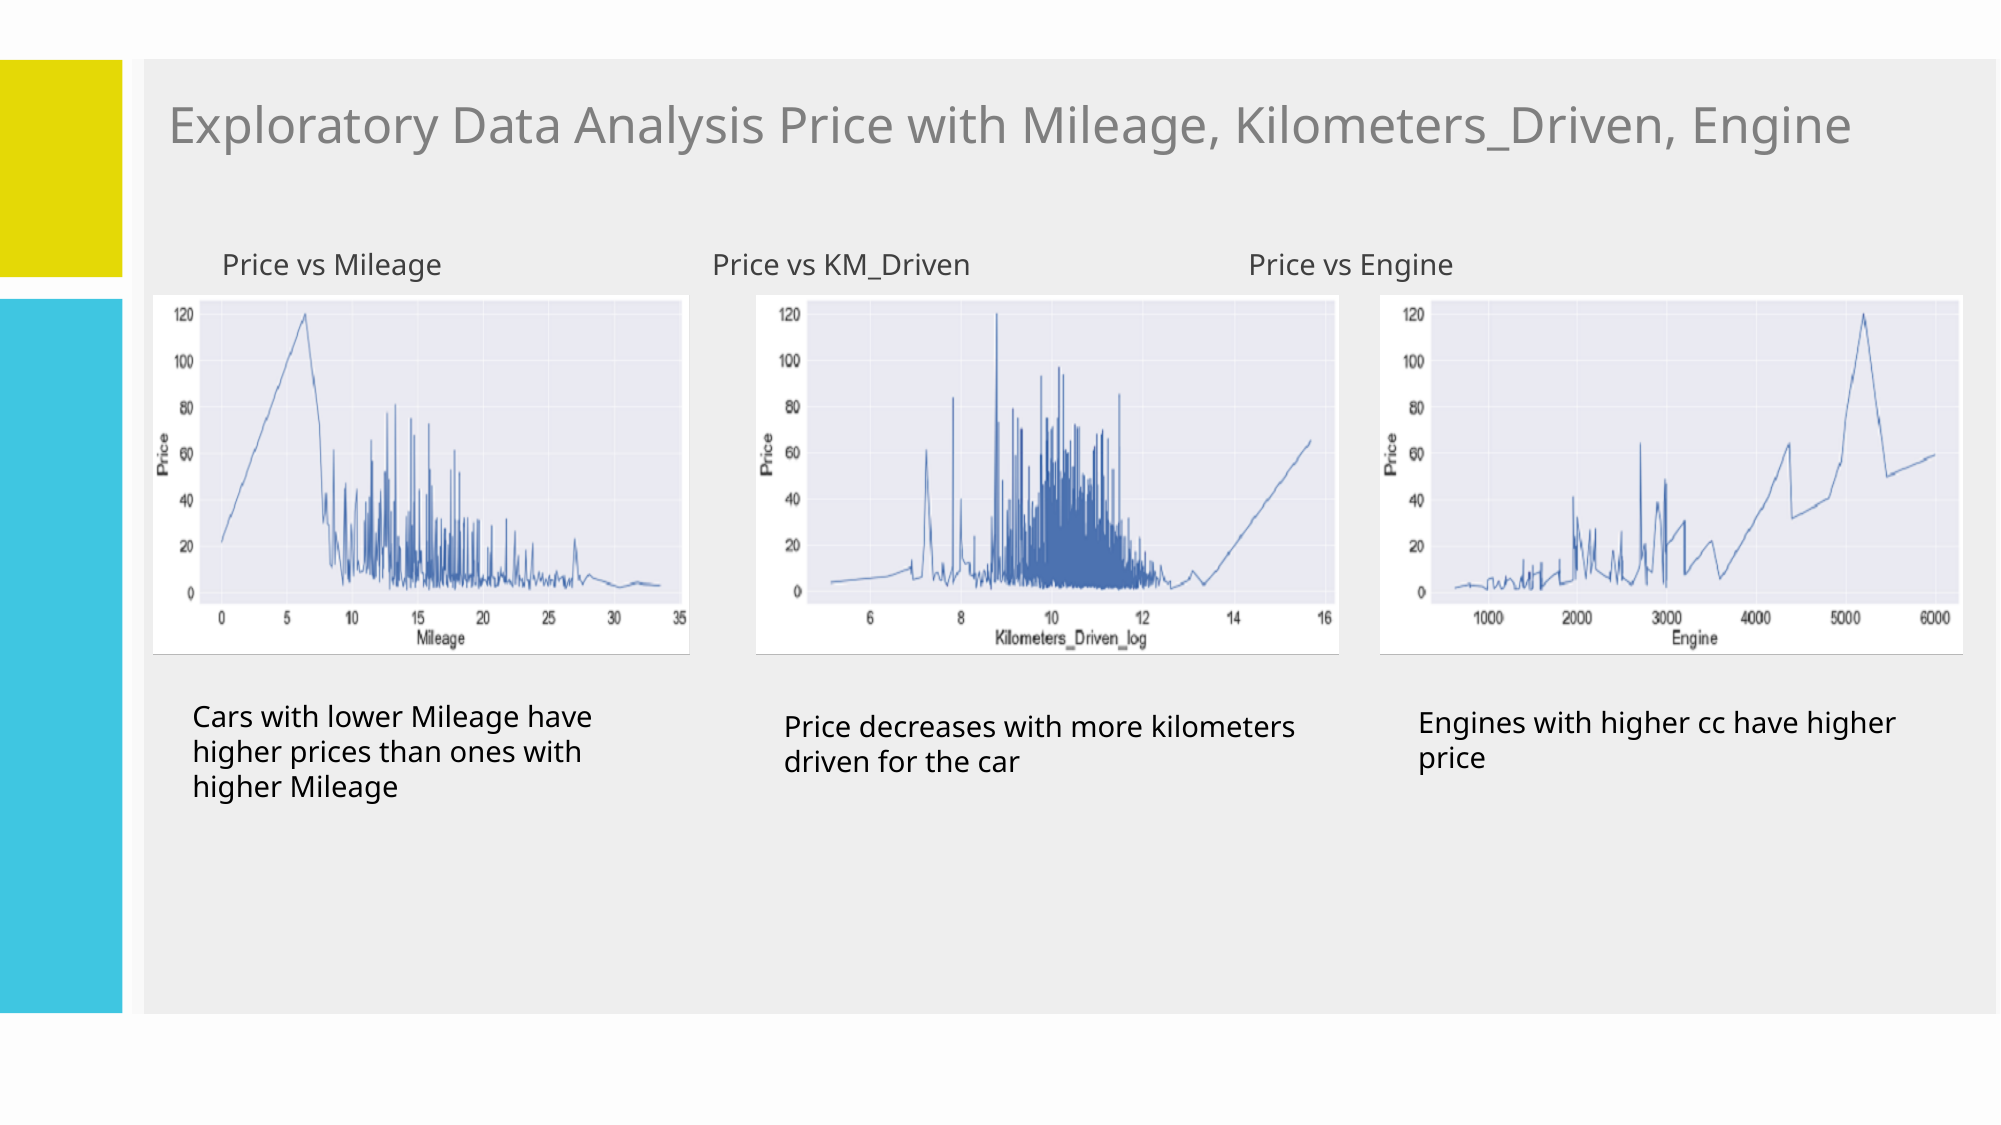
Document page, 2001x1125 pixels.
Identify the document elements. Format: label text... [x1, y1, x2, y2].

list Price vs Mileage Price vs KM_Driven Price vs Engine [154, 242, 2000, 1014]
text_box Price decreases with more kilometers driven for the car [768, 700, 1352, 786]
title Exploratory Data Analysis Price with Mileage, Kilometers_Driven, Engine [153, 59, 1879, 196]
picture [1380, 295, 1963, 657]
picture [110, 59, 2001, 1014]
picture [756, 295, 1339, 657]
text_box Cars with lower Mileage have higher prices than ones with higher Mileage [177, 690, 626, 811]
text_box Engines with higher cc have higher price [1403, 696, 1933, 782]
